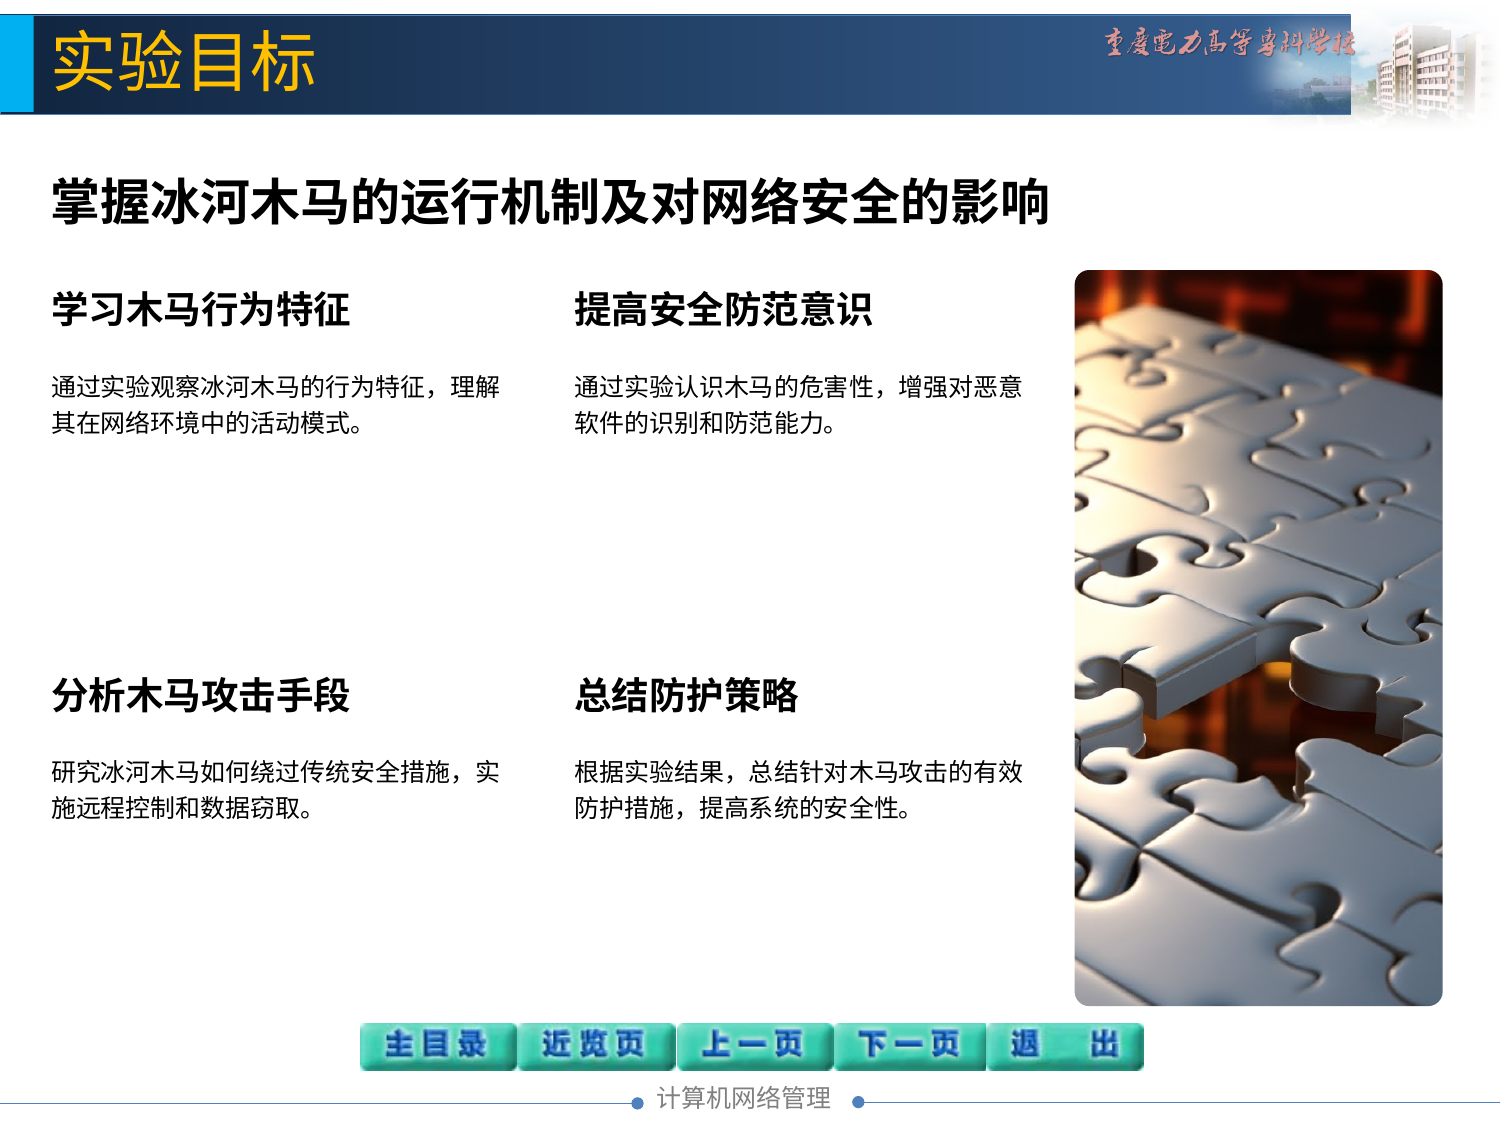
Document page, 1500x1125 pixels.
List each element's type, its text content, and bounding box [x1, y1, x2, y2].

text_box 实验目标 [36, 21, 1500, 170]
picture [677, 1023, 1144, 1071]
picture [1084, 15, 1374, 21]
picture [360, 1023, 676, 1071]
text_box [35, 148, 1443, 1007]
